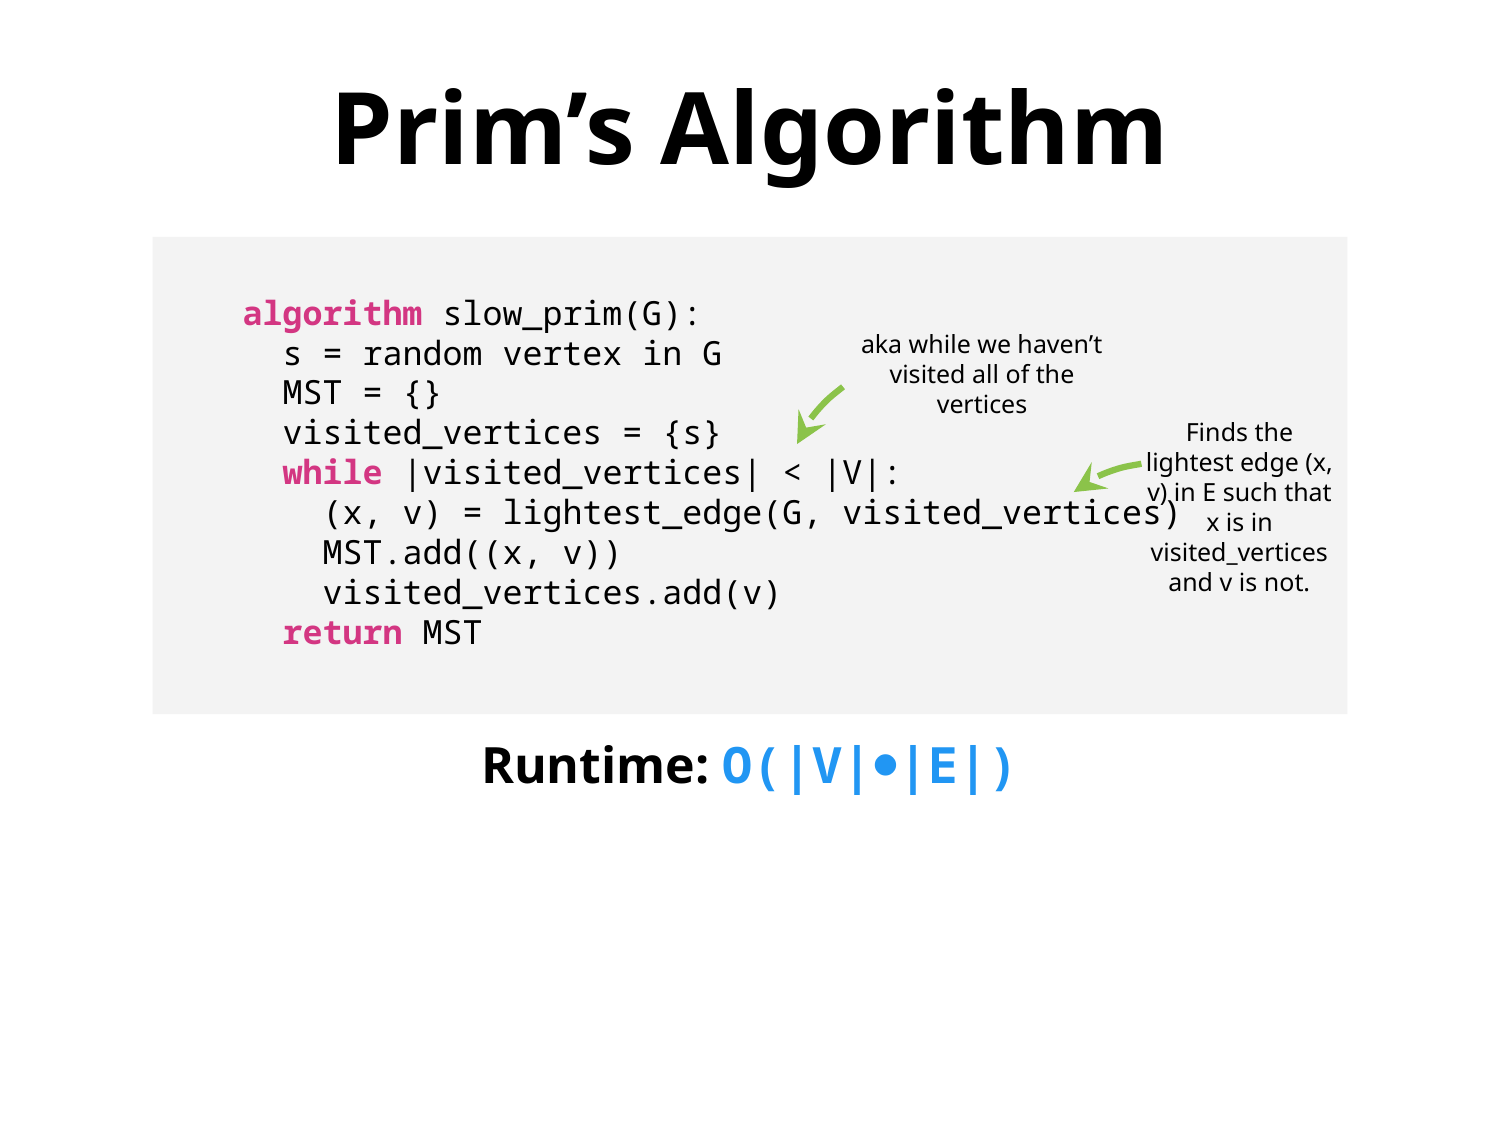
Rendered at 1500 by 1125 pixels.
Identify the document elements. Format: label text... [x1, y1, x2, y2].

text_box [796, 388, 841, 445]
text_box aka while we haven’t visited all of the vertices [841, 314, 1123, 405]
text_box Finds the lightest edge (x, v) in E such that x is in visited_vertices and v is not. [1129, 401, 1351, 545]
text_box [1073, 465, 1129, 493]
text_box Runtime: O(|V|⦁|E|) [152, 718, 1348, 838]
subtitle Prim’s Algorithm [0, 50, 1500, 237]
text_box algorithm slow_prim(G): s = random vertex in G MST = {} visited_vertices = {s} while |visited_vertices| < |V|: (x, v) = lightest_edge(G, visited_vertices) MST.add((x, v)) visited_vertices.add(v) return MST [152, 236, 1348, 715]
